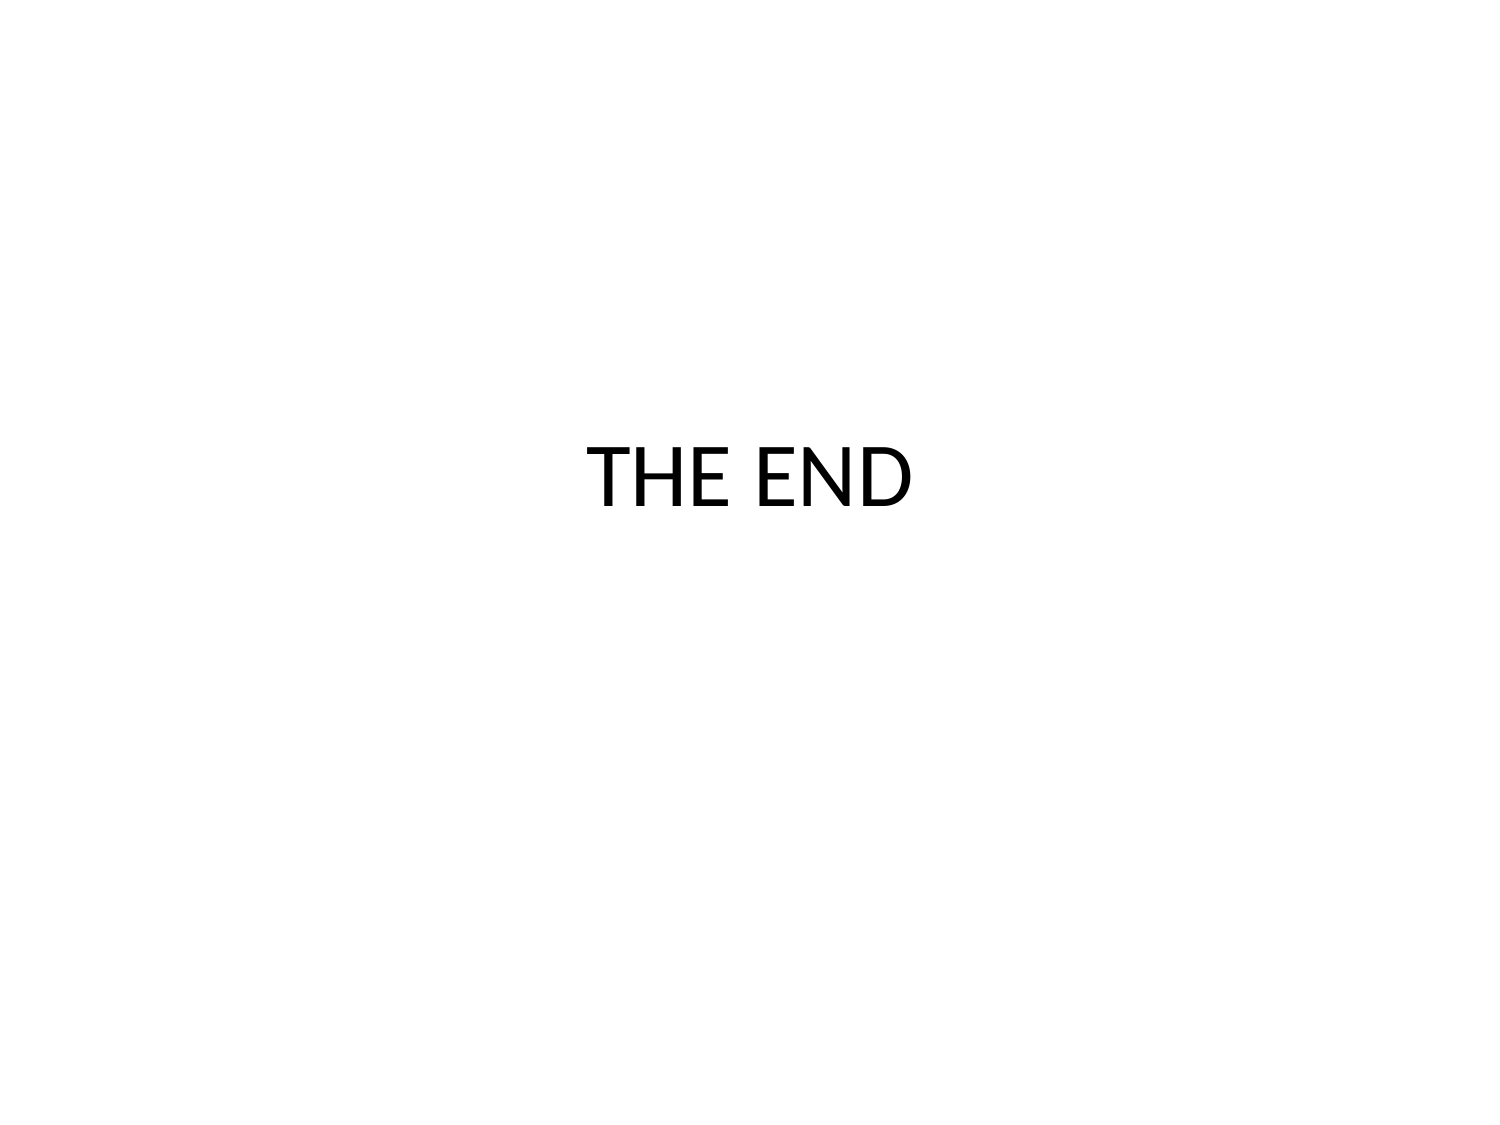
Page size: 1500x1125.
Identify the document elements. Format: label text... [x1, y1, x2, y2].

title THE END [112, 349, 1388, 591]
